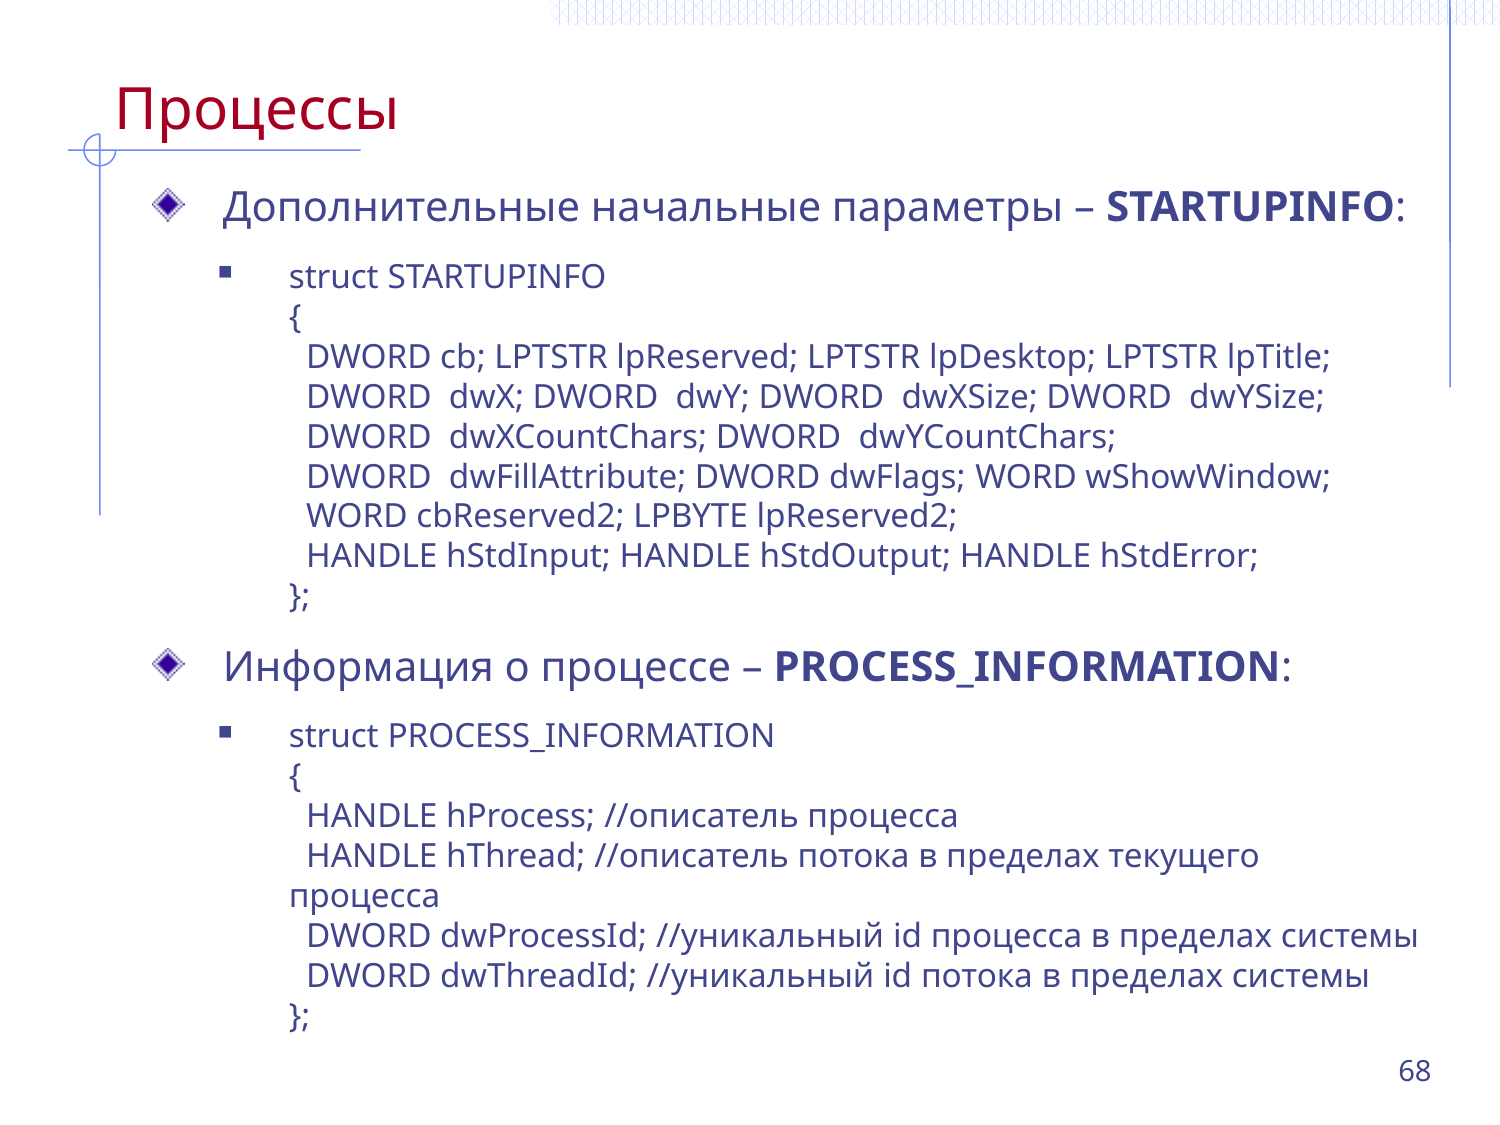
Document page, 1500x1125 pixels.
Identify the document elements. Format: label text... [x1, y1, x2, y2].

text_box Дополнительные начальные параметры – STARTUPINFO: struct STARTUPINFO { DWORD cb; LPTSTR lpReserved; LPTSTR lpDesktop; LPTSTR lpTitle; DWORD dwX; DWORD dwY; DWORD dwXSize; DWORD dwYSize; DWORD dwXCountChars; DWORD dwYCountChars; DWORD dwFillAttribute; DWORD dwFlags; WORD wShowWindow; WORD cbReserved2; LPBYTE lpReserved2; HANDLE hStdInput; HANDLE hStdOutput; HANDLE hStdError; }; Информация о процессе – PROCESS_INFORMATION: struct PROCESS_INFORMATION { HANDLE hProcess; //описатель процесса HANDLE hThread; //описатель потока в пределах текущего процесса DWORD dwProcessId; //уникальный id процесса в пределах системы DWORD dwThreadId; //уникальный id потока в пределах системы }; [137, 172, 1436, 1083]
picture [152, 188, 185, 222]
title Процессы [99, 50, 1375, 149]
slide_number 68 [1074, 1025, 1447, 1100]
picture [152, 648, 185, 681]
